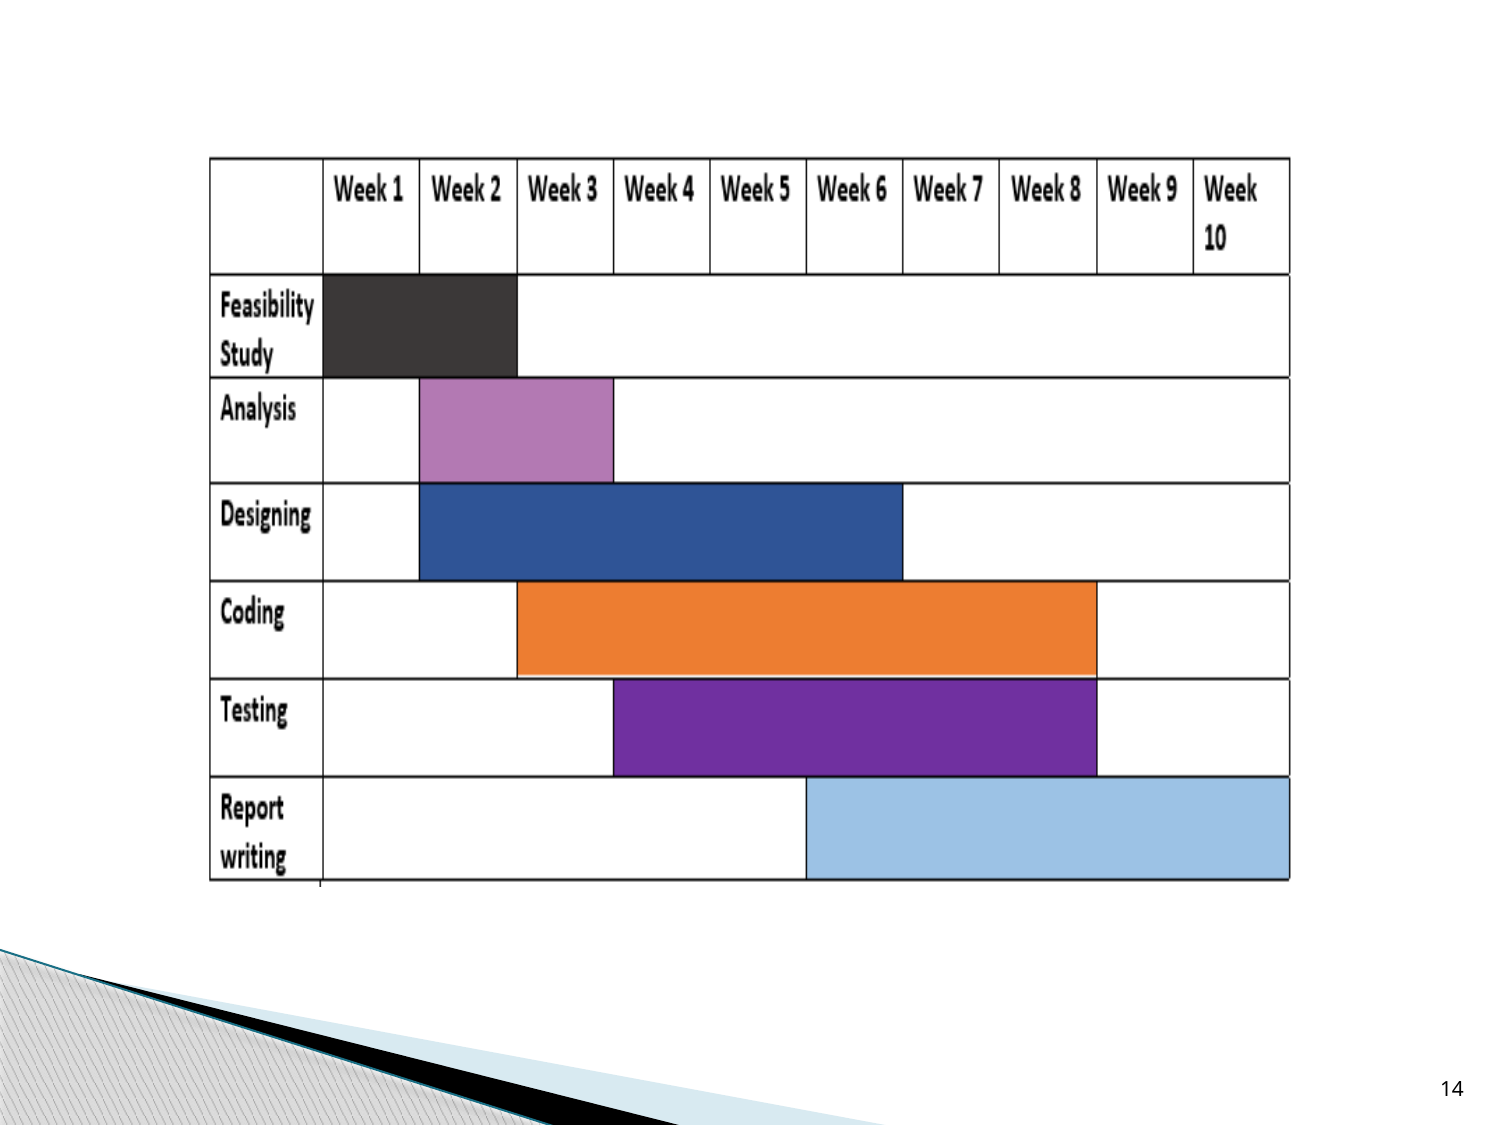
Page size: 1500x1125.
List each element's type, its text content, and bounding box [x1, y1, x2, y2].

picture [208, 153, 1292, 887]
slide_number 14 [1418, 1051, 1479, 1112]
